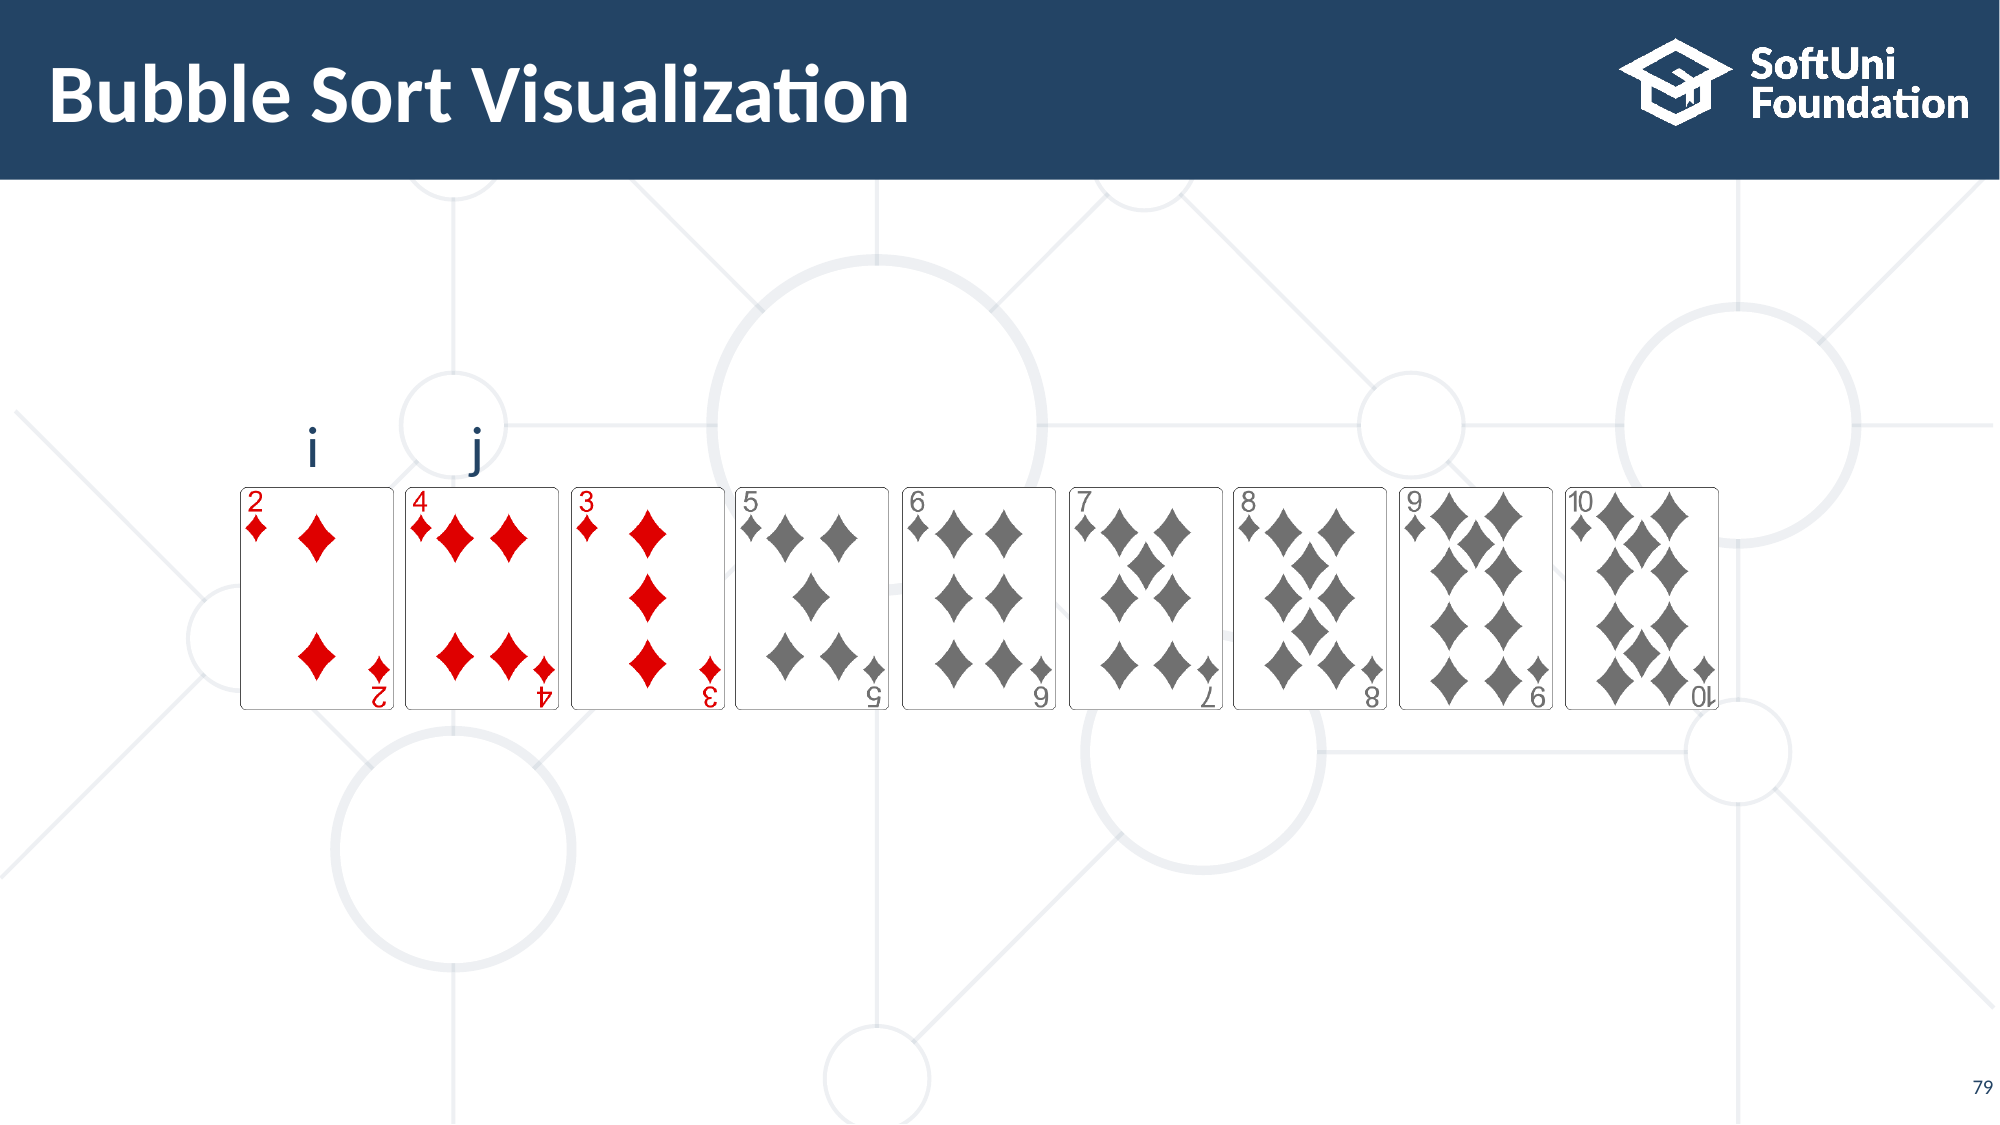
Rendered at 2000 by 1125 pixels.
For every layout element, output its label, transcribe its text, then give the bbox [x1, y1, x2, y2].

picture [239, 487, 394, 710]
picture [902, 487, 1056, 710]
picture [405, 487, 559, 710]
slide_number 79 [1929, 1070, 2000, 1103]
text_box i [292, 401, 336, 485]
picture [735, 487, 889, 710]
text_box j [455, 401, 500, 485]
picture [571, 487, 725, 710]
picture [1618, 38, 1968, 126]
picture [1565, 487, 1719, 710]
picture [1068, 487, 1223, 710]
picture [1233, 487, 1388, 710]
title Bubble Sort Visualization [31, 16, 1591, 162]
picture [1399, 487, 1554, 710]
